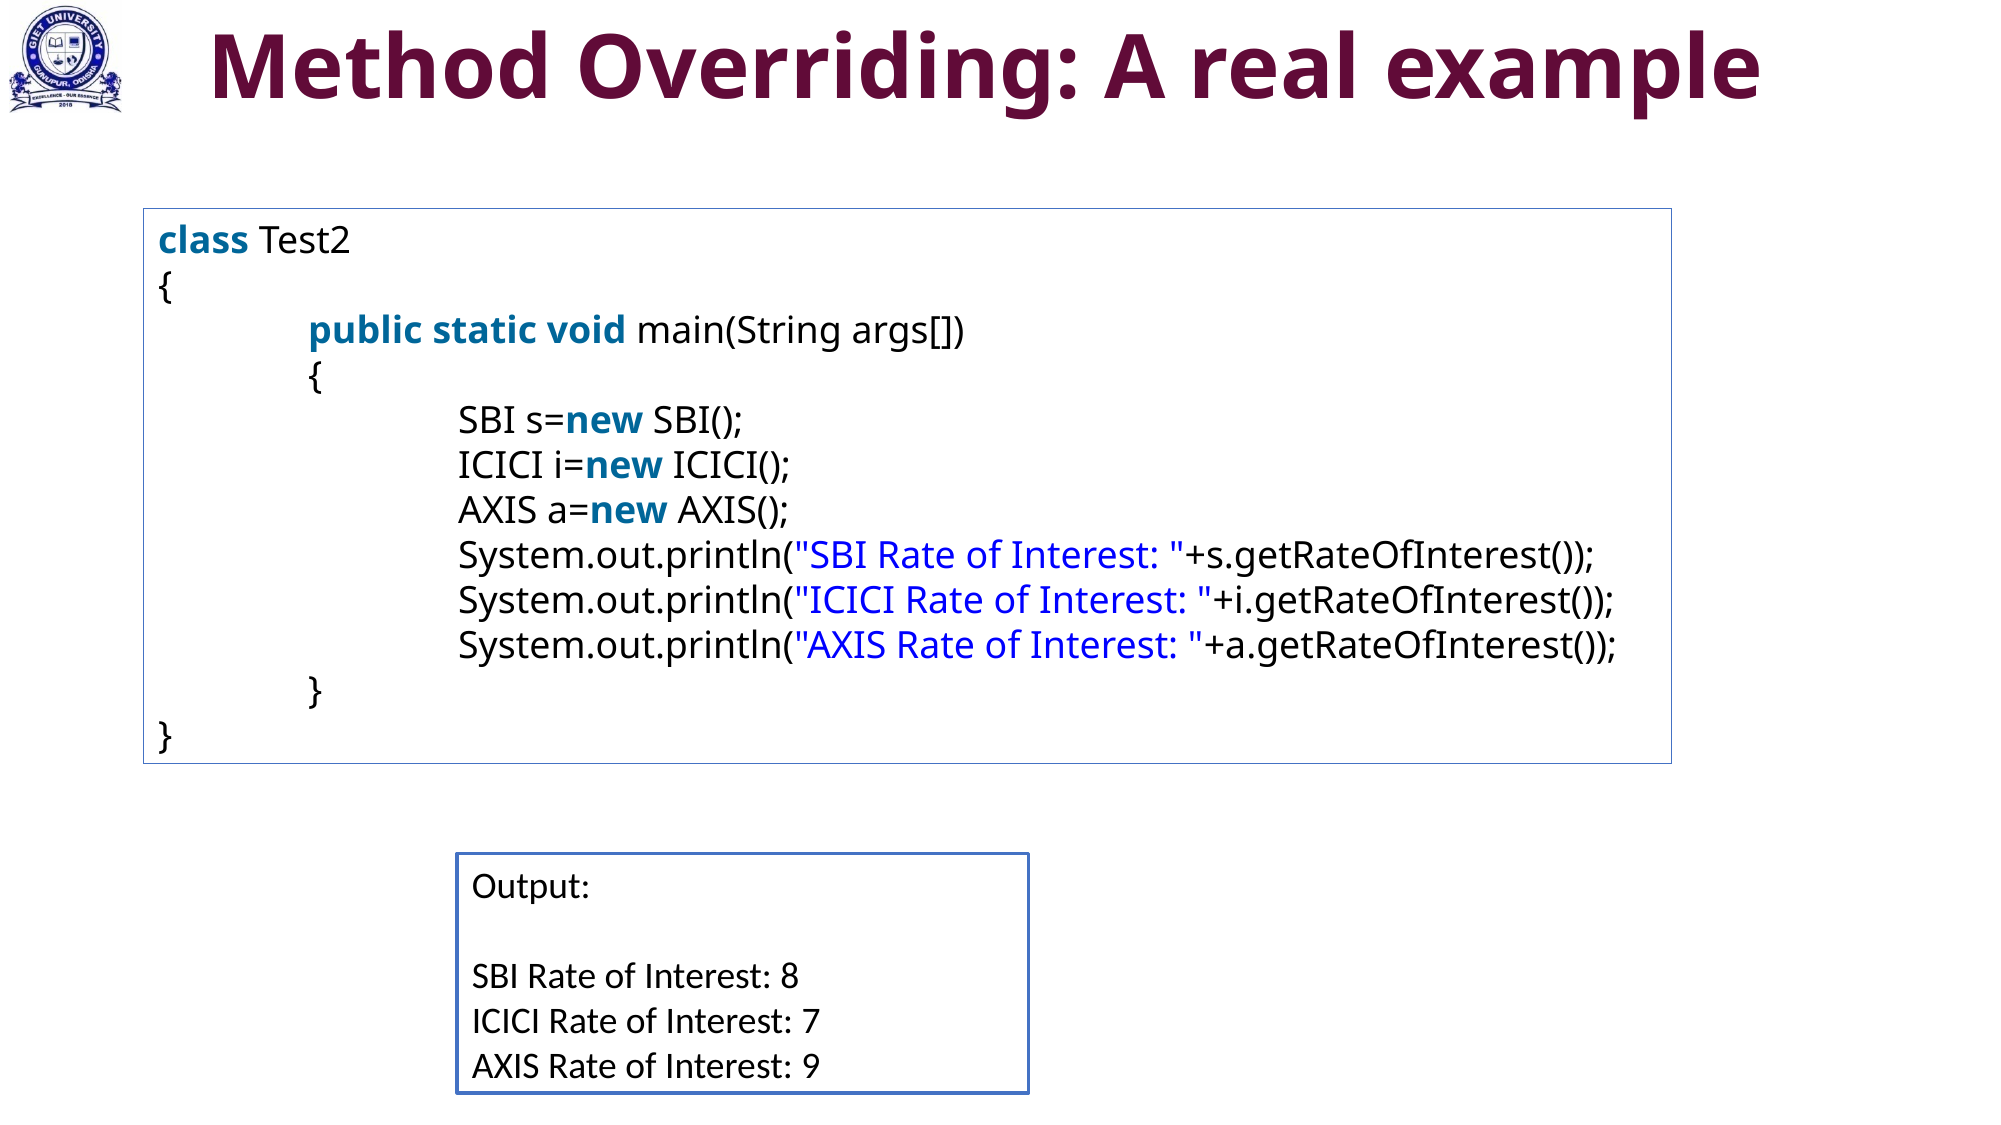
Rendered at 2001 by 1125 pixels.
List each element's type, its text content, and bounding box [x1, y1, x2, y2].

picture [9, 0, 122, 113]
text_box Output: SBI Rate of Interest: 8 ICICI Rate of Interest: 7 AXIS Rate of Interest: 9 [457, 853, 1029, 1094]
title Method Overriding: A real example [21, 13, 1952, 126]
text_box class Test2 { public static void main(String args[]) { SBI s=new SBI(); ICICI i=new ICICI(); AXIS a=new AXIS(); System.out.println("SBI Rate of Interest: "+s.getRateOfInterest()); System.out.println("ICICI Rate of Interest: "+i.getRateOfInterest()); System.out.println("AXIS Rate of Interest: "+a.getRateOfInterest()); } } [143, 208, 1672, 764]
